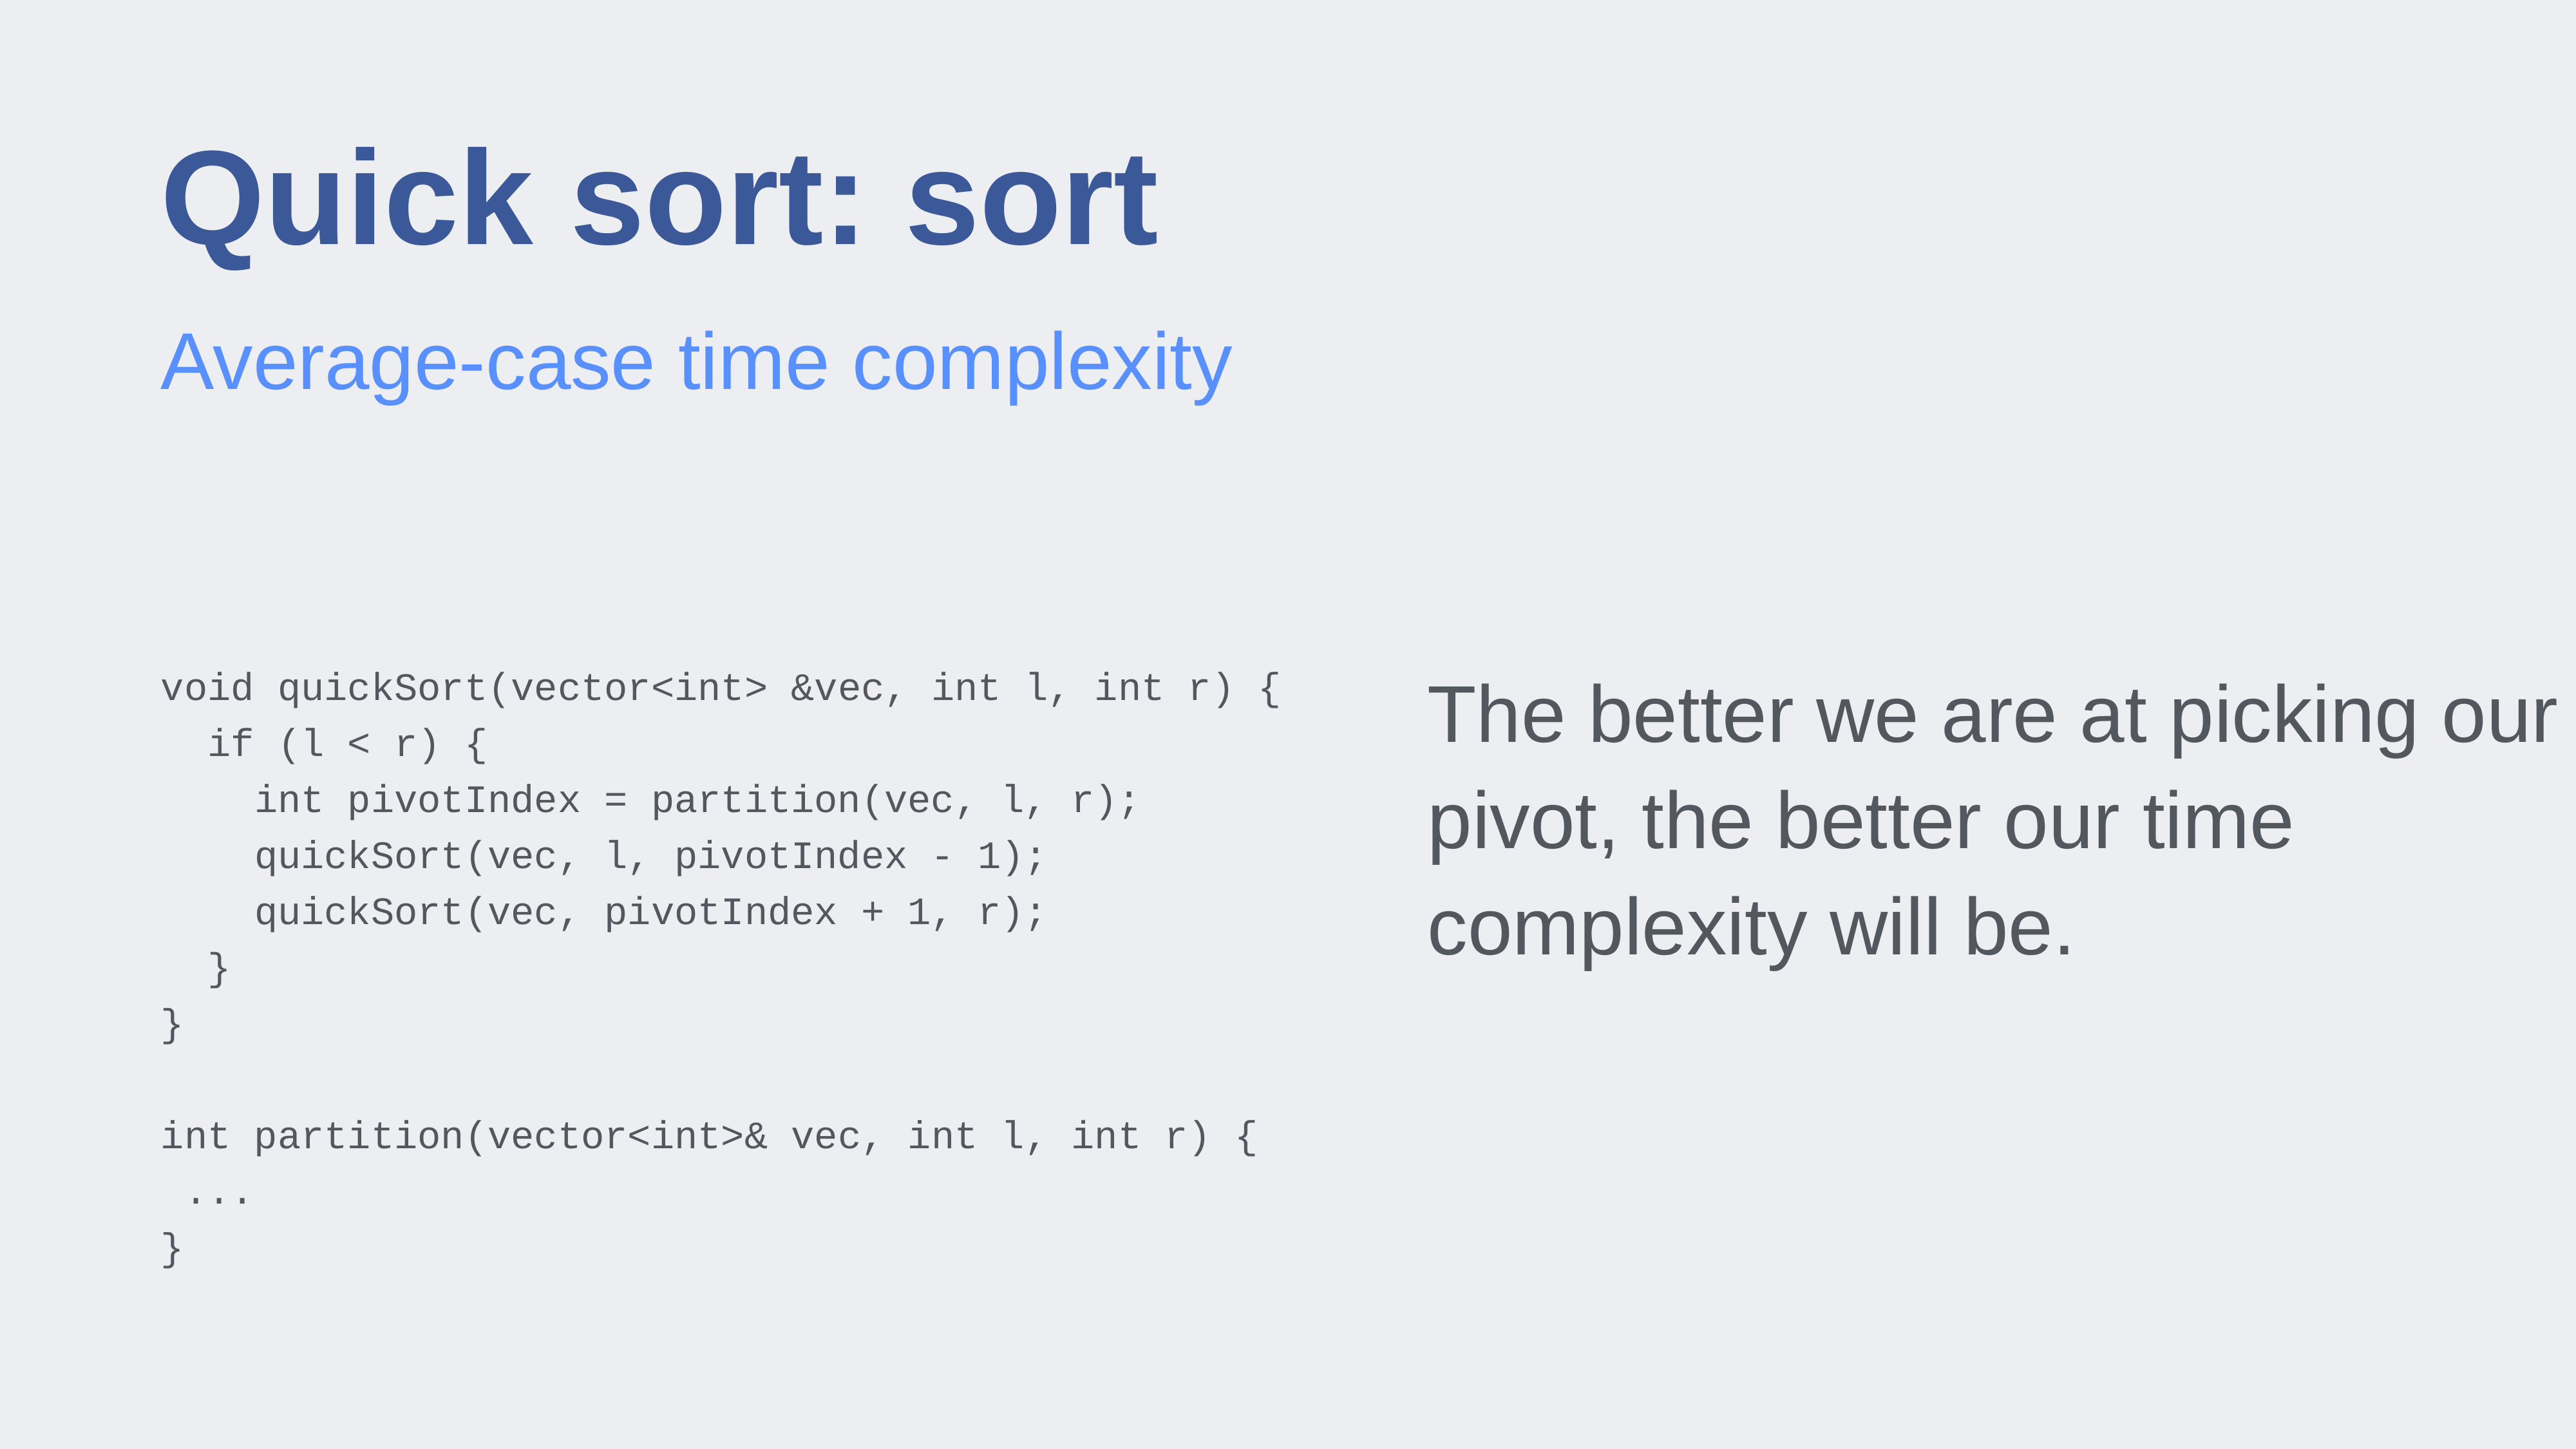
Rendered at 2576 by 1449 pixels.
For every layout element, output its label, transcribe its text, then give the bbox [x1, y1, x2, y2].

list Average-case time complexity [160, 308, 2415, 427]
title Quick sort: sort [160, 109, 2415, 305]
list The better we are at picking our pivot, the better our time complexity will be. [1427, 652, 2576, 1232]
list void quickSort(vector<int> &vec, int l, int r) { if (l < r) { int pivotIndex = partition(vec, l, r); quickSort(vec, l, pivotIndex - 1); quickSort(vec, pivotIndex + 1, r); } } int partition(vector<int>& vec, int l, int r) { ... } [160, 652, 1310, 1232]
